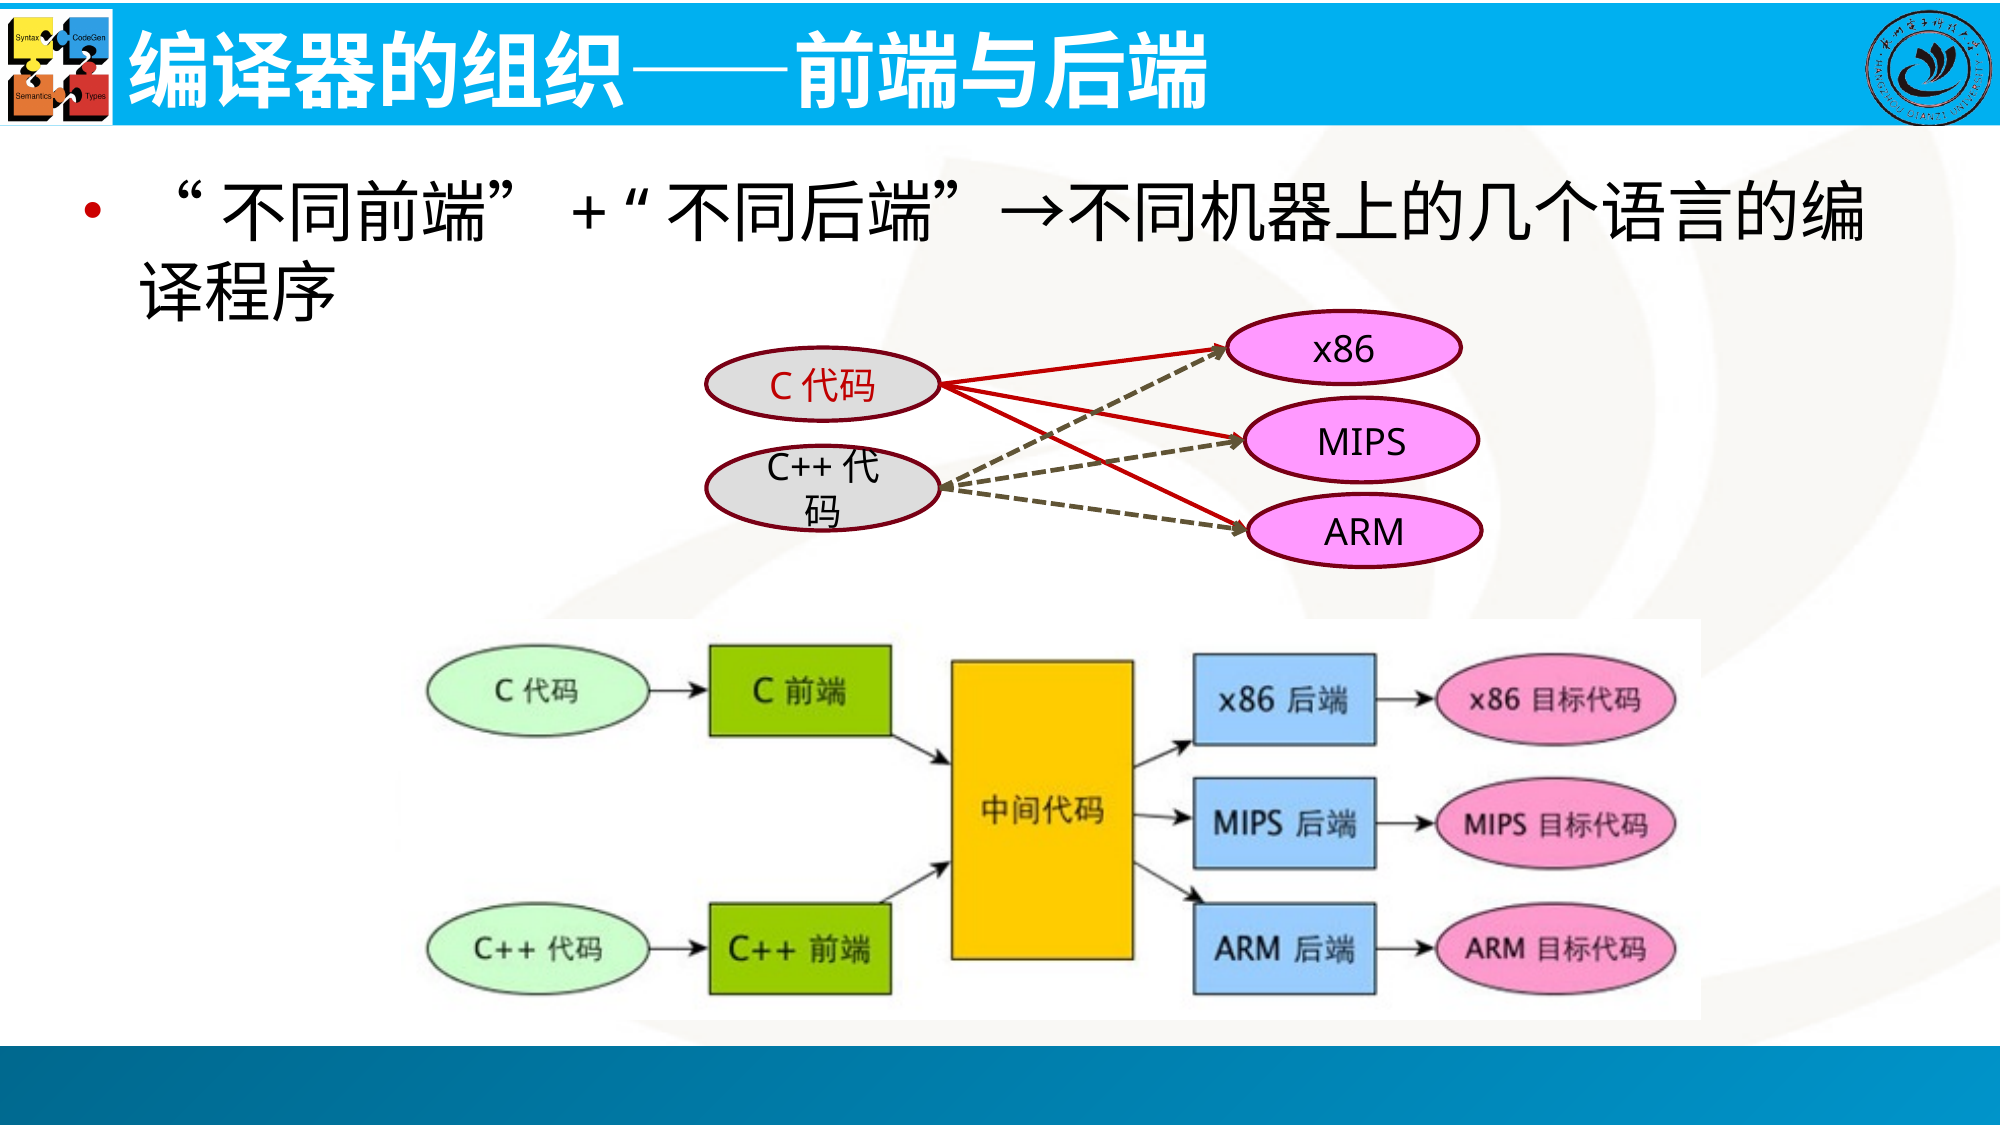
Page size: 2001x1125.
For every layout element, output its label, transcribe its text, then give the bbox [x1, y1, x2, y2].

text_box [705, 310, 1482, 568]
title 编译器的组织——前端与后端 [112, 6, 1934, 126]
picture [401, 619, 1701, 1020]
slide_number [780, 1042, 1171, 1118]
list “不同前端”+ “不同后端”→不同机器上的几个语言的编译程序 [66, 162, 1934, 980]
